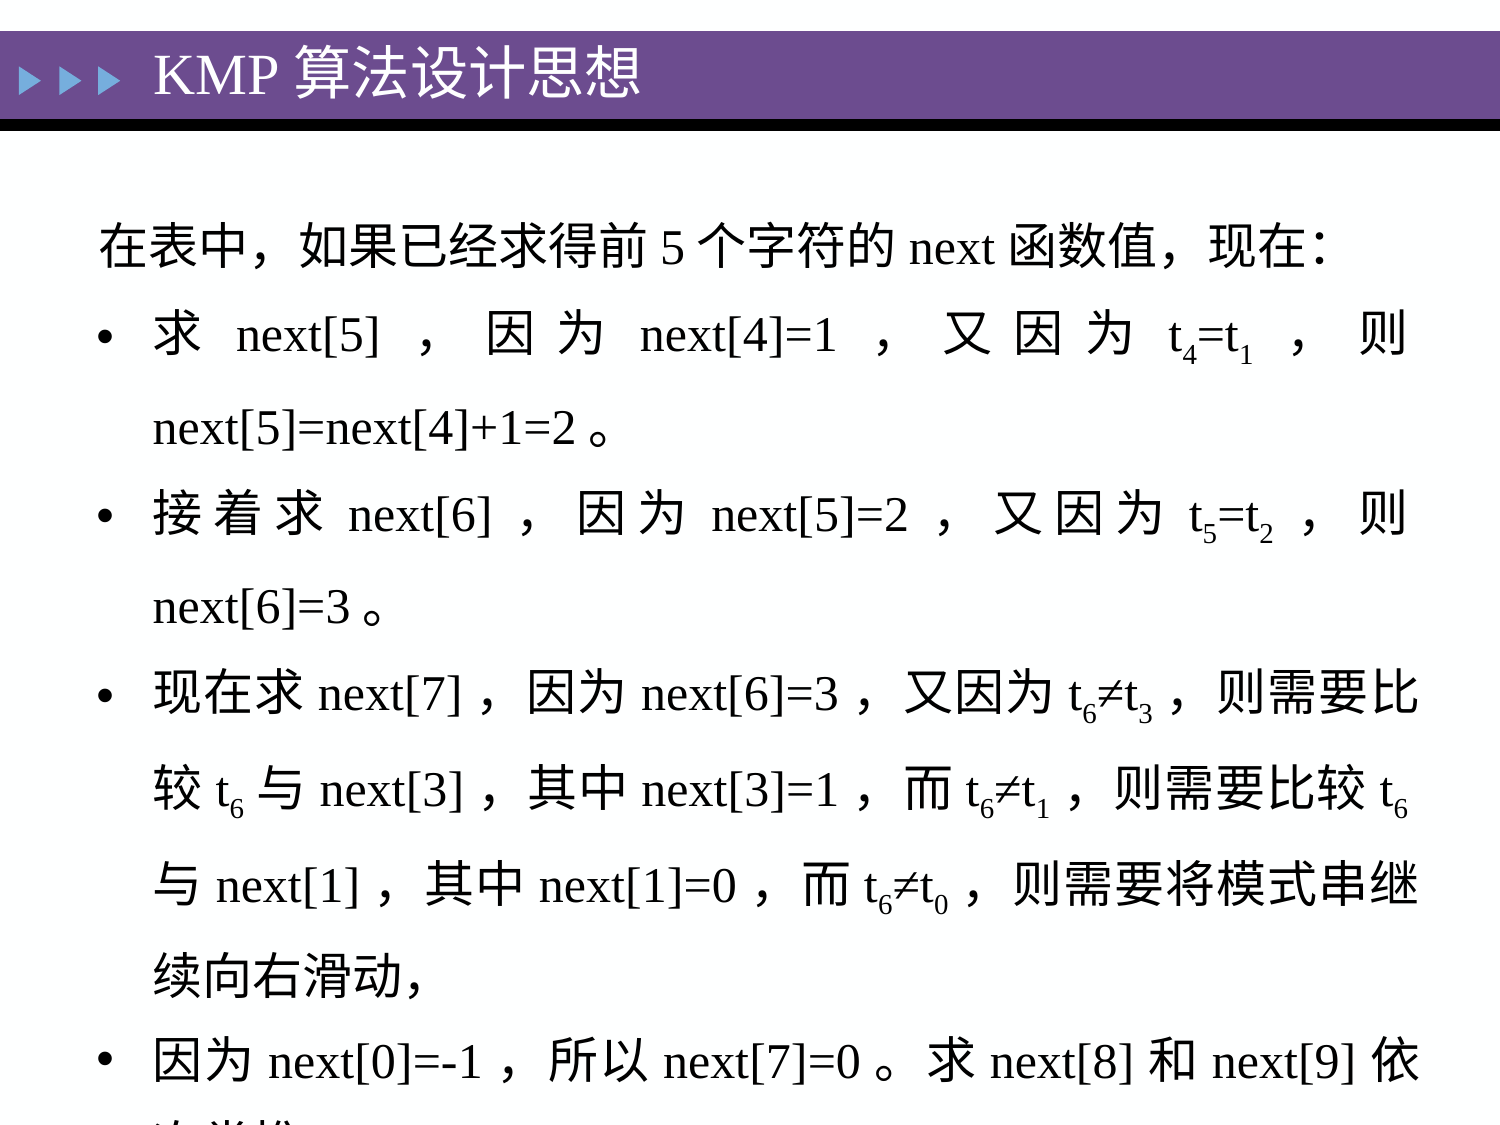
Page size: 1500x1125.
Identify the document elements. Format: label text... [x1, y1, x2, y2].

text_box KMP算法设计思想 [138, 29, 1191, 114]
list 在表中，如果已经求得前5个字符的next函数值，现在： 求next[5]，因为next[4]=1，又因为t4=t1，则next[5]=next[4]+1=2。 接着求next[6]，因为next[5]=2，又因为t5=t2，则next[6]=3。 现在求next[7]，因为next[6]=3，又因为t6≠t3，则需要比较t6与next[3]，其中next[3]=1，而t6≠t1，则需要比较t6与next[1]，其中next[1]=0，而t6≠t0，则需要将模式串继续向右滑动， 因为next[0]=-1，所以next[7]=0。求next[8]和next[9]依次类推。 [81, 183, 1436, 1081]
